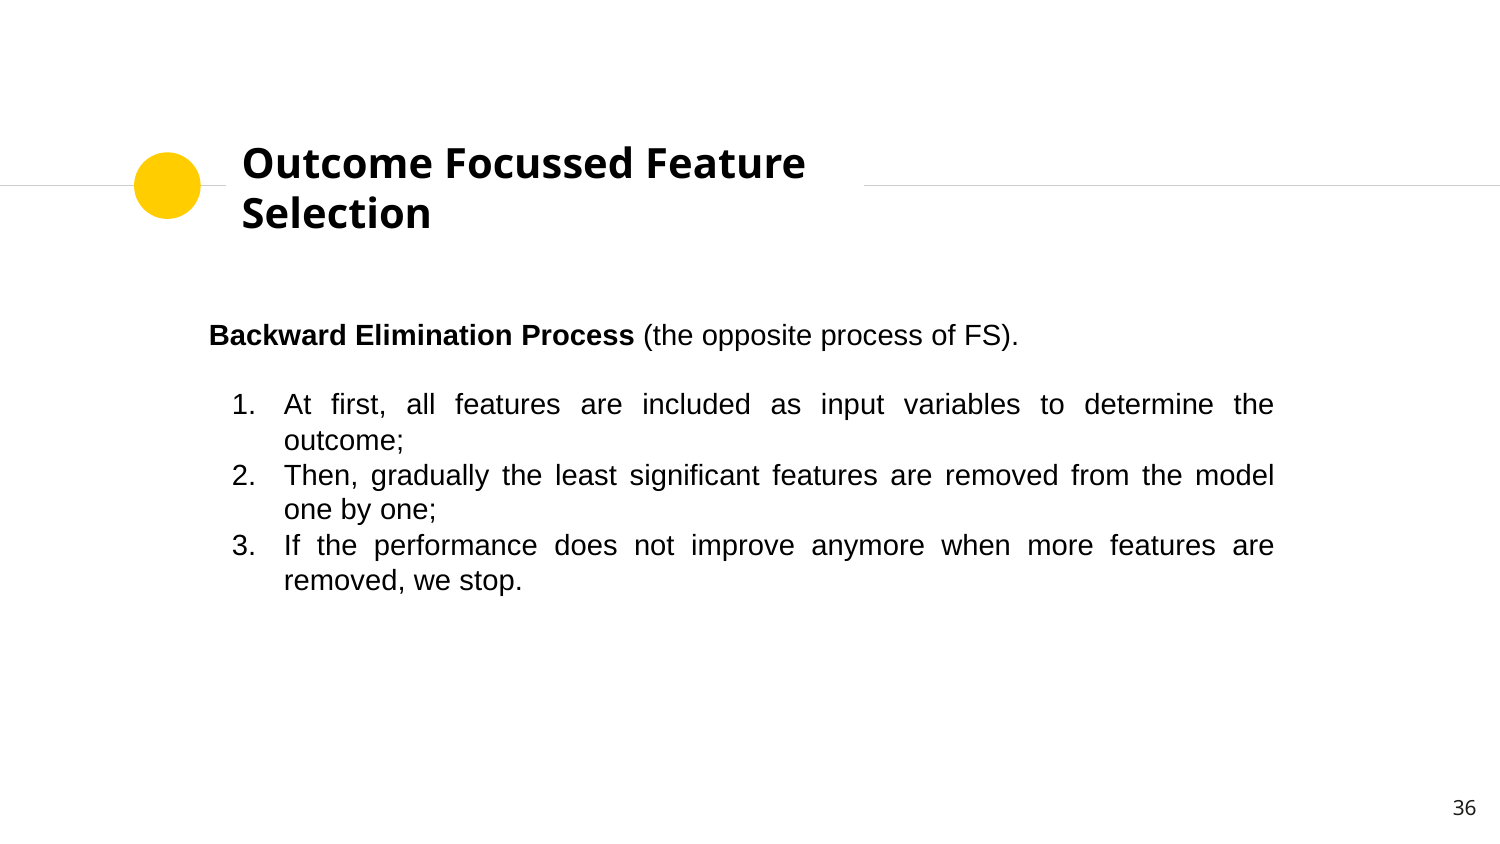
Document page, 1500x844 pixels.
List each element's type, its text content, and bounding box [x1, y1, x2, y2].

slide_number ‹#› [1401, 779, 1492, 844]
title Outcome Focussed Feature Selection [226, 151, 863, 223]
text_box Backward Elimination Process (the opposite process of FS). At first, all features are included as input variables to determine the outcome; Then, gradually the least significant features are removed from the model one by one; If the performance does not improve anymore when more features are removed, we stop. [194, 301, 1292, 704]
